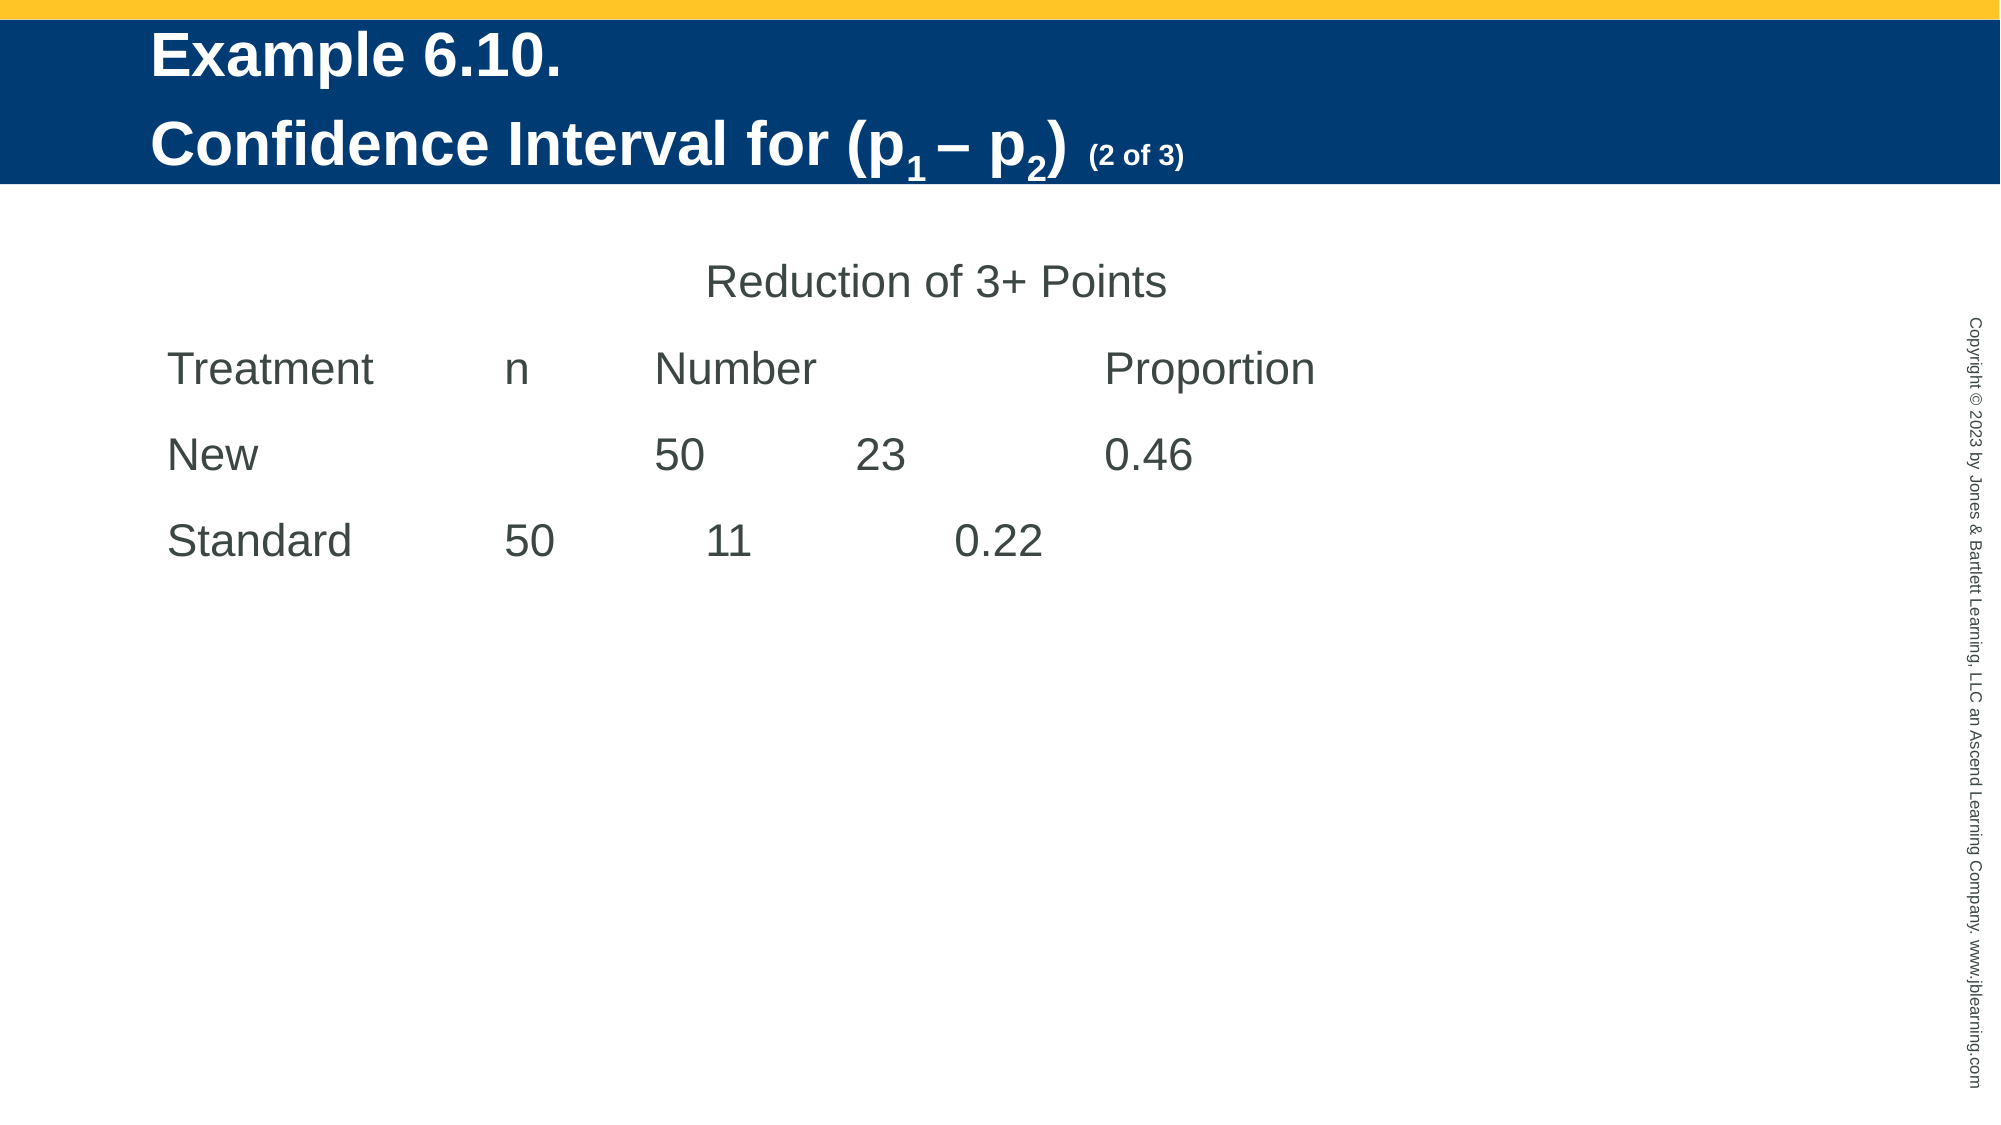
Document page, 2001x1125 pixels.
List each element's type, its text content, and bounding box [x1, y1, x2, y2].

list Reduction of 3+ Points Treatment n Number Proportion New 50 23 0.46 Standard 50 11 0.22 [151, 244, 1840, 1016]
title Example 6.10. Confidence Interval for (p1 – p2) (2 of 3) [0, 19, 2000, 185]
